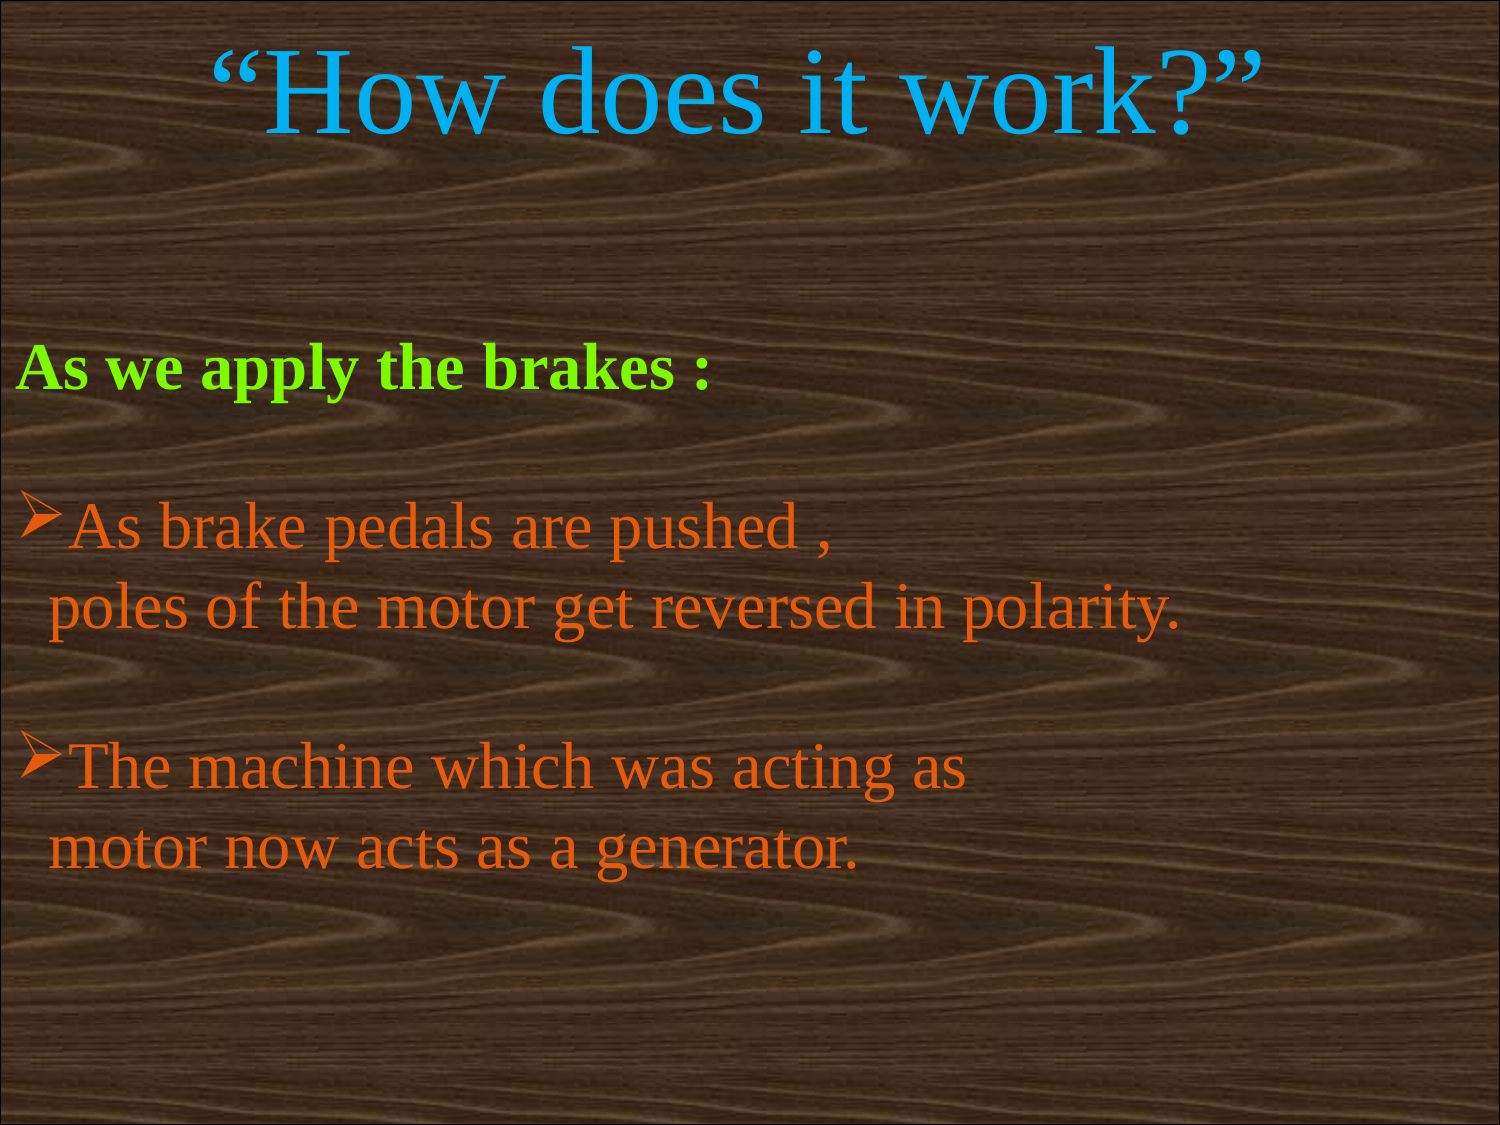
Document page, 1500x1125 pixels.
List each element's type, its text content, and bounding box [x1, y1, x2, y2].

text_box “How does it work?” [5, 0, 1283, 166]
text_box As we apply the brakes : As brake pedals are pushed , poles of the motor get reversed in polarity. The machine which was acting as motor now acts as a generator. [0, 0, 1500, 1125]
